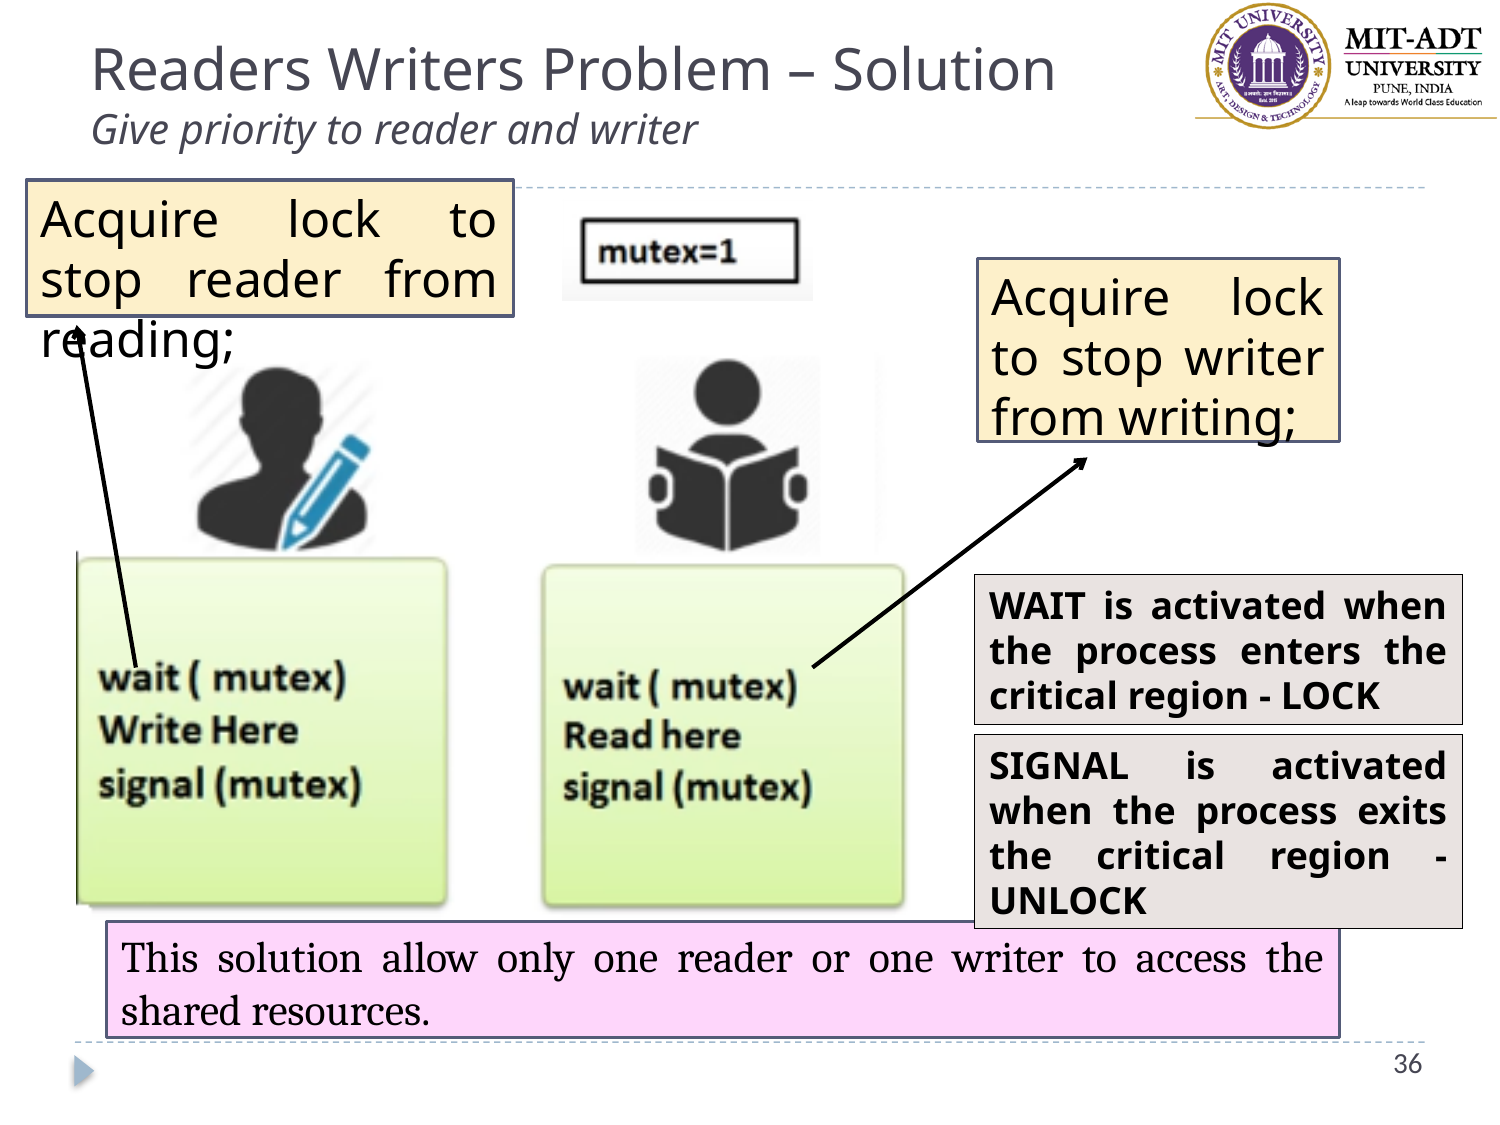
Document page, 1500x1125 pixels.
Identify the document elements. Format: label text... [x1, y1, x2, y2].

title Readers Writers Problem – Solution Give priority to reader and writer [74, 24, 1426, 188]
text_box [812, 457, 1088, 668]
slide_number 36 [1112, 1037, 1438, 1098]
picture [510, 349, 913, 926]
text_box SIGNAL is activated when the process exits the critical region - UNLOCK [974, 734, 1463, 929]
picture [562, 199, 813, 301]
picture [1187, 0, 1500, 132]
text_box This solution allow only one reader or one writer to access the shared resources. [105, 920, 1341, 1039]
text_box Acquire lock to stop writer from writing; [976, 257, 1341, 443]
text_box WAIT is activated when the process enters the critical region - LOCK [974, 574, 1463, 725]
text_box Acquire lock to stop reader from reading; [25, 178, 515, 318]
picture [76, 324, 463, 925]
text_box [76, 324, 137, 668]
